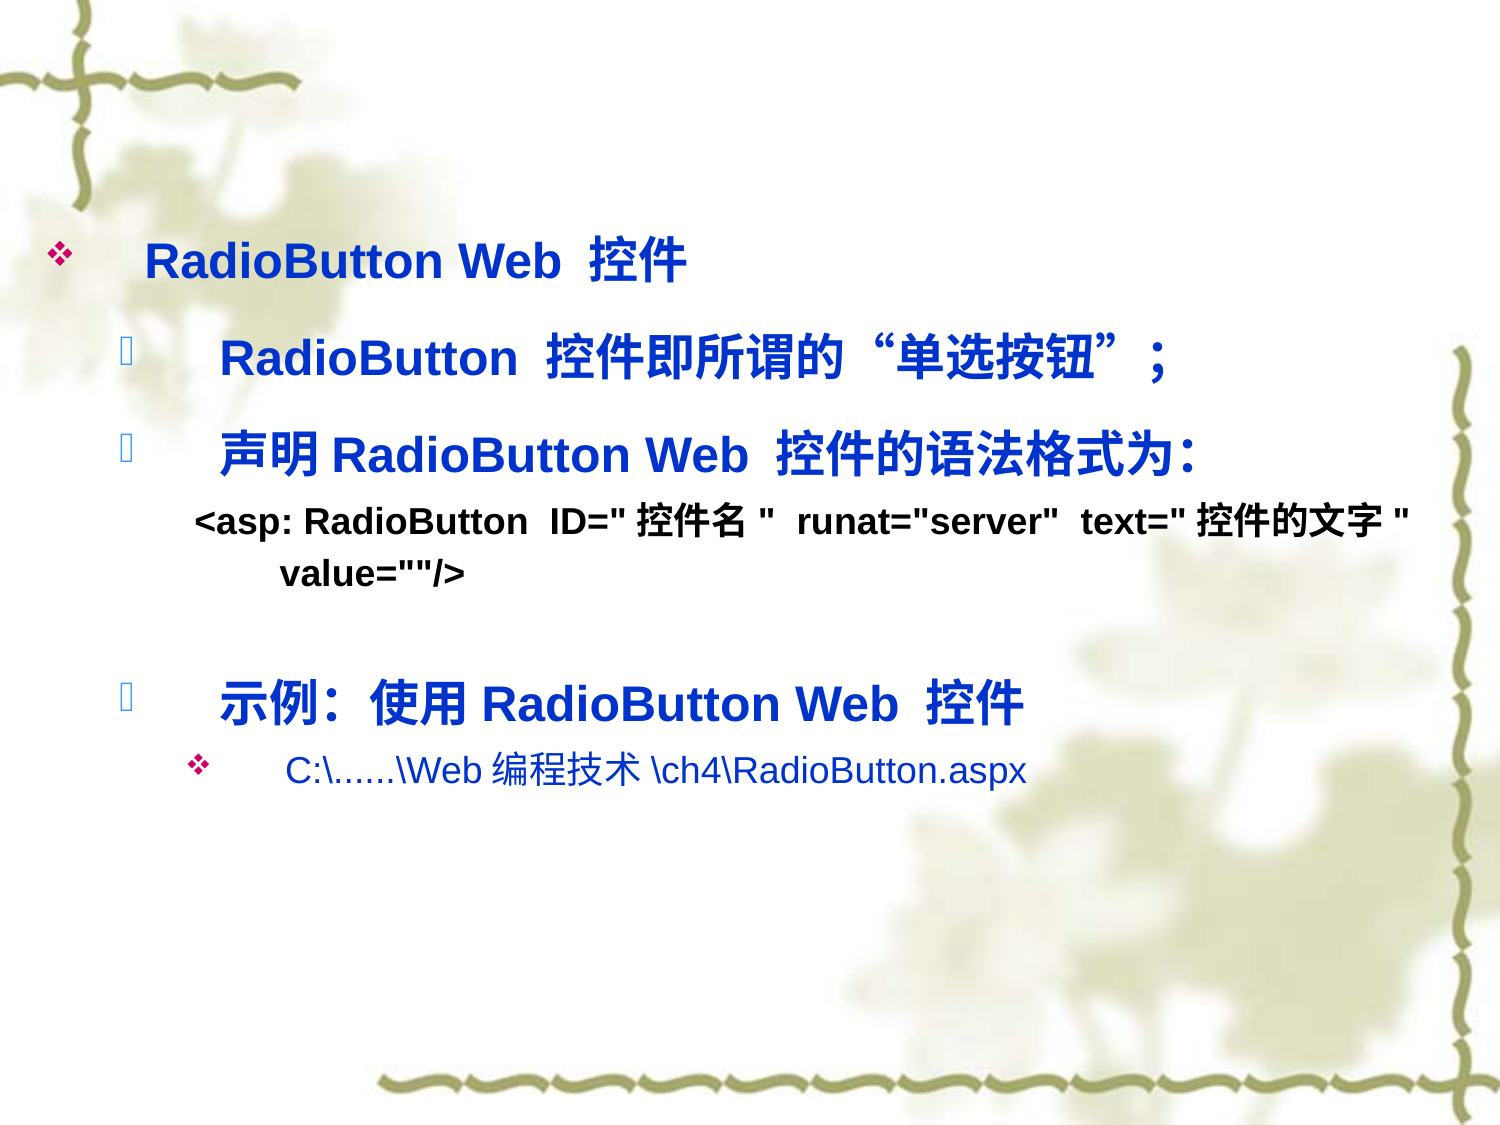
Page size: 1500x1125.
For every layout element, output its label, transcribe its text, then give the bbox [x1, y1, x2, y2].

picture [0, 0, 1500, 1125]
list RadioButton Web 控件 RadioButton 控件即所谓的“单选按钮”； 声明RadioButton Web 控件的语法格式为： <asp: RadioButton ID="控件名" runat="server" text="控件的文字" value=""/> 示例：使用RadioButton Web 控件 C:\......\Web编程技术\ch4\RadioButton.aspx [29, 208, 1431, 1071]
